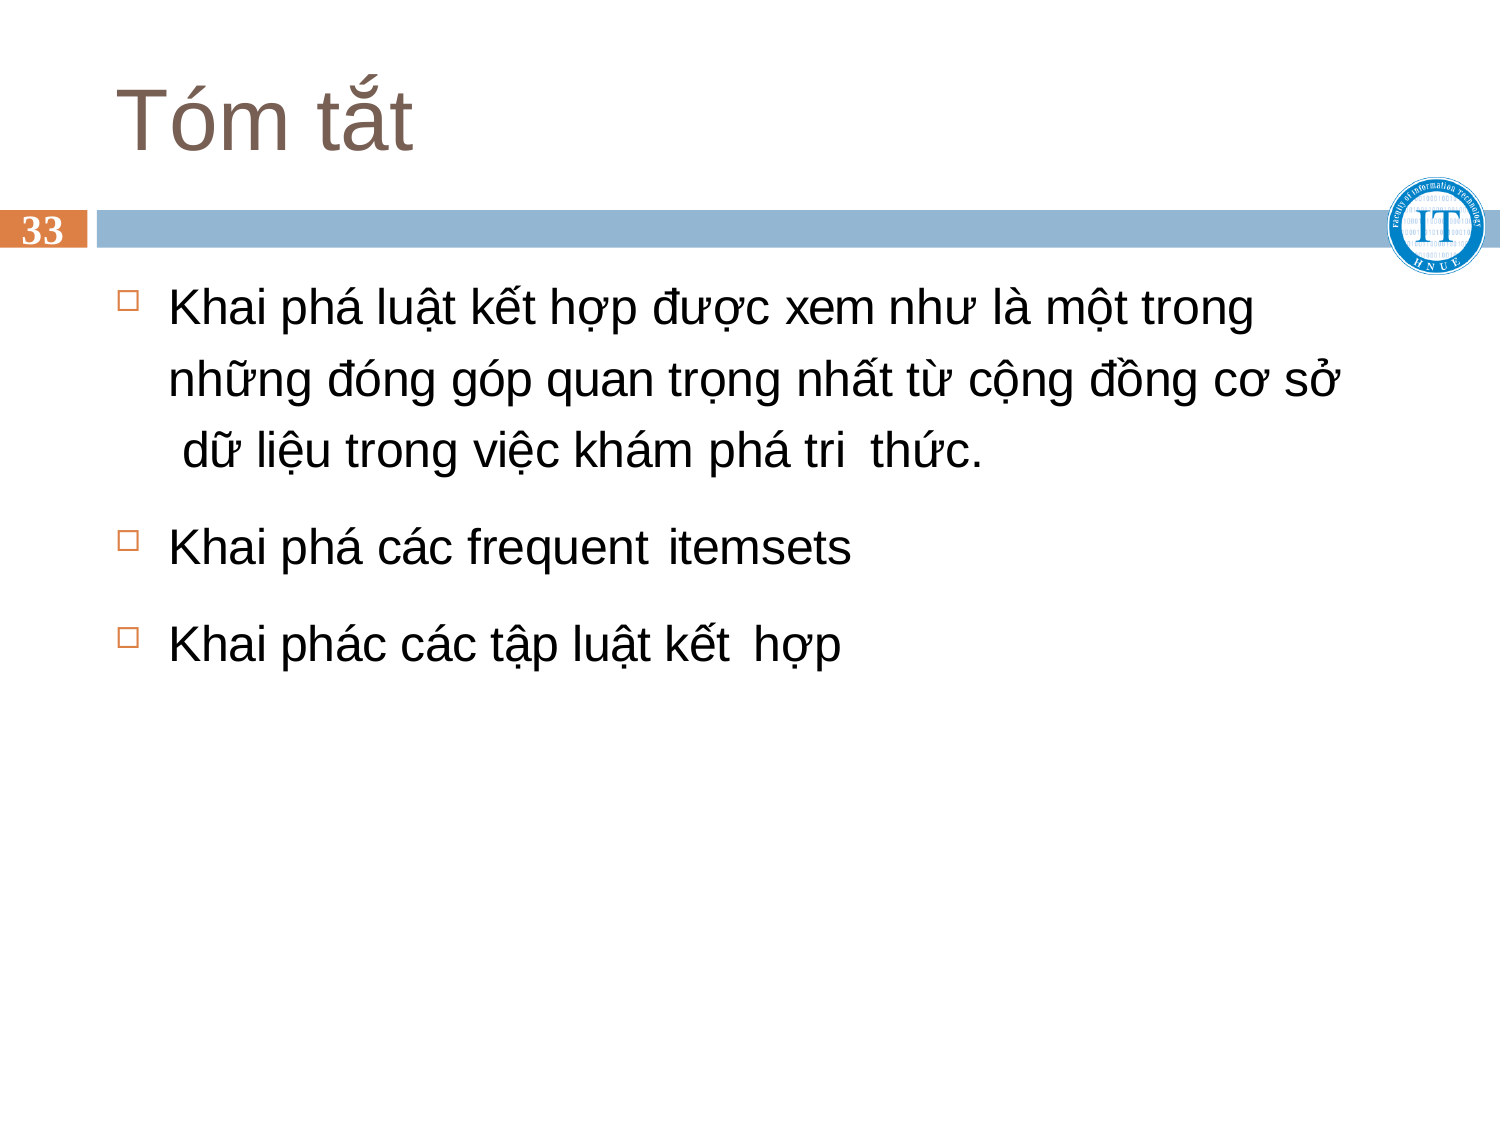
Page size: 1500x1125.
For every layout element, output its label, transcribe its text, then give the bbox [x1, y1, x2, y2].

text_box 33 Khai phá luật kết hợp được xem như là một trong những đóng góp quan trọng nhất từ cộng đồng cơ sở dữ liệu trong việc khám phá tri thức. Khai phá các frequent itemsets Khai phác các tập luật kết hợp [19, 181, 1357, 672]
picture [1381, 169, 1486, 275]
title Tóm tắt [113, 61, 415, 181]
